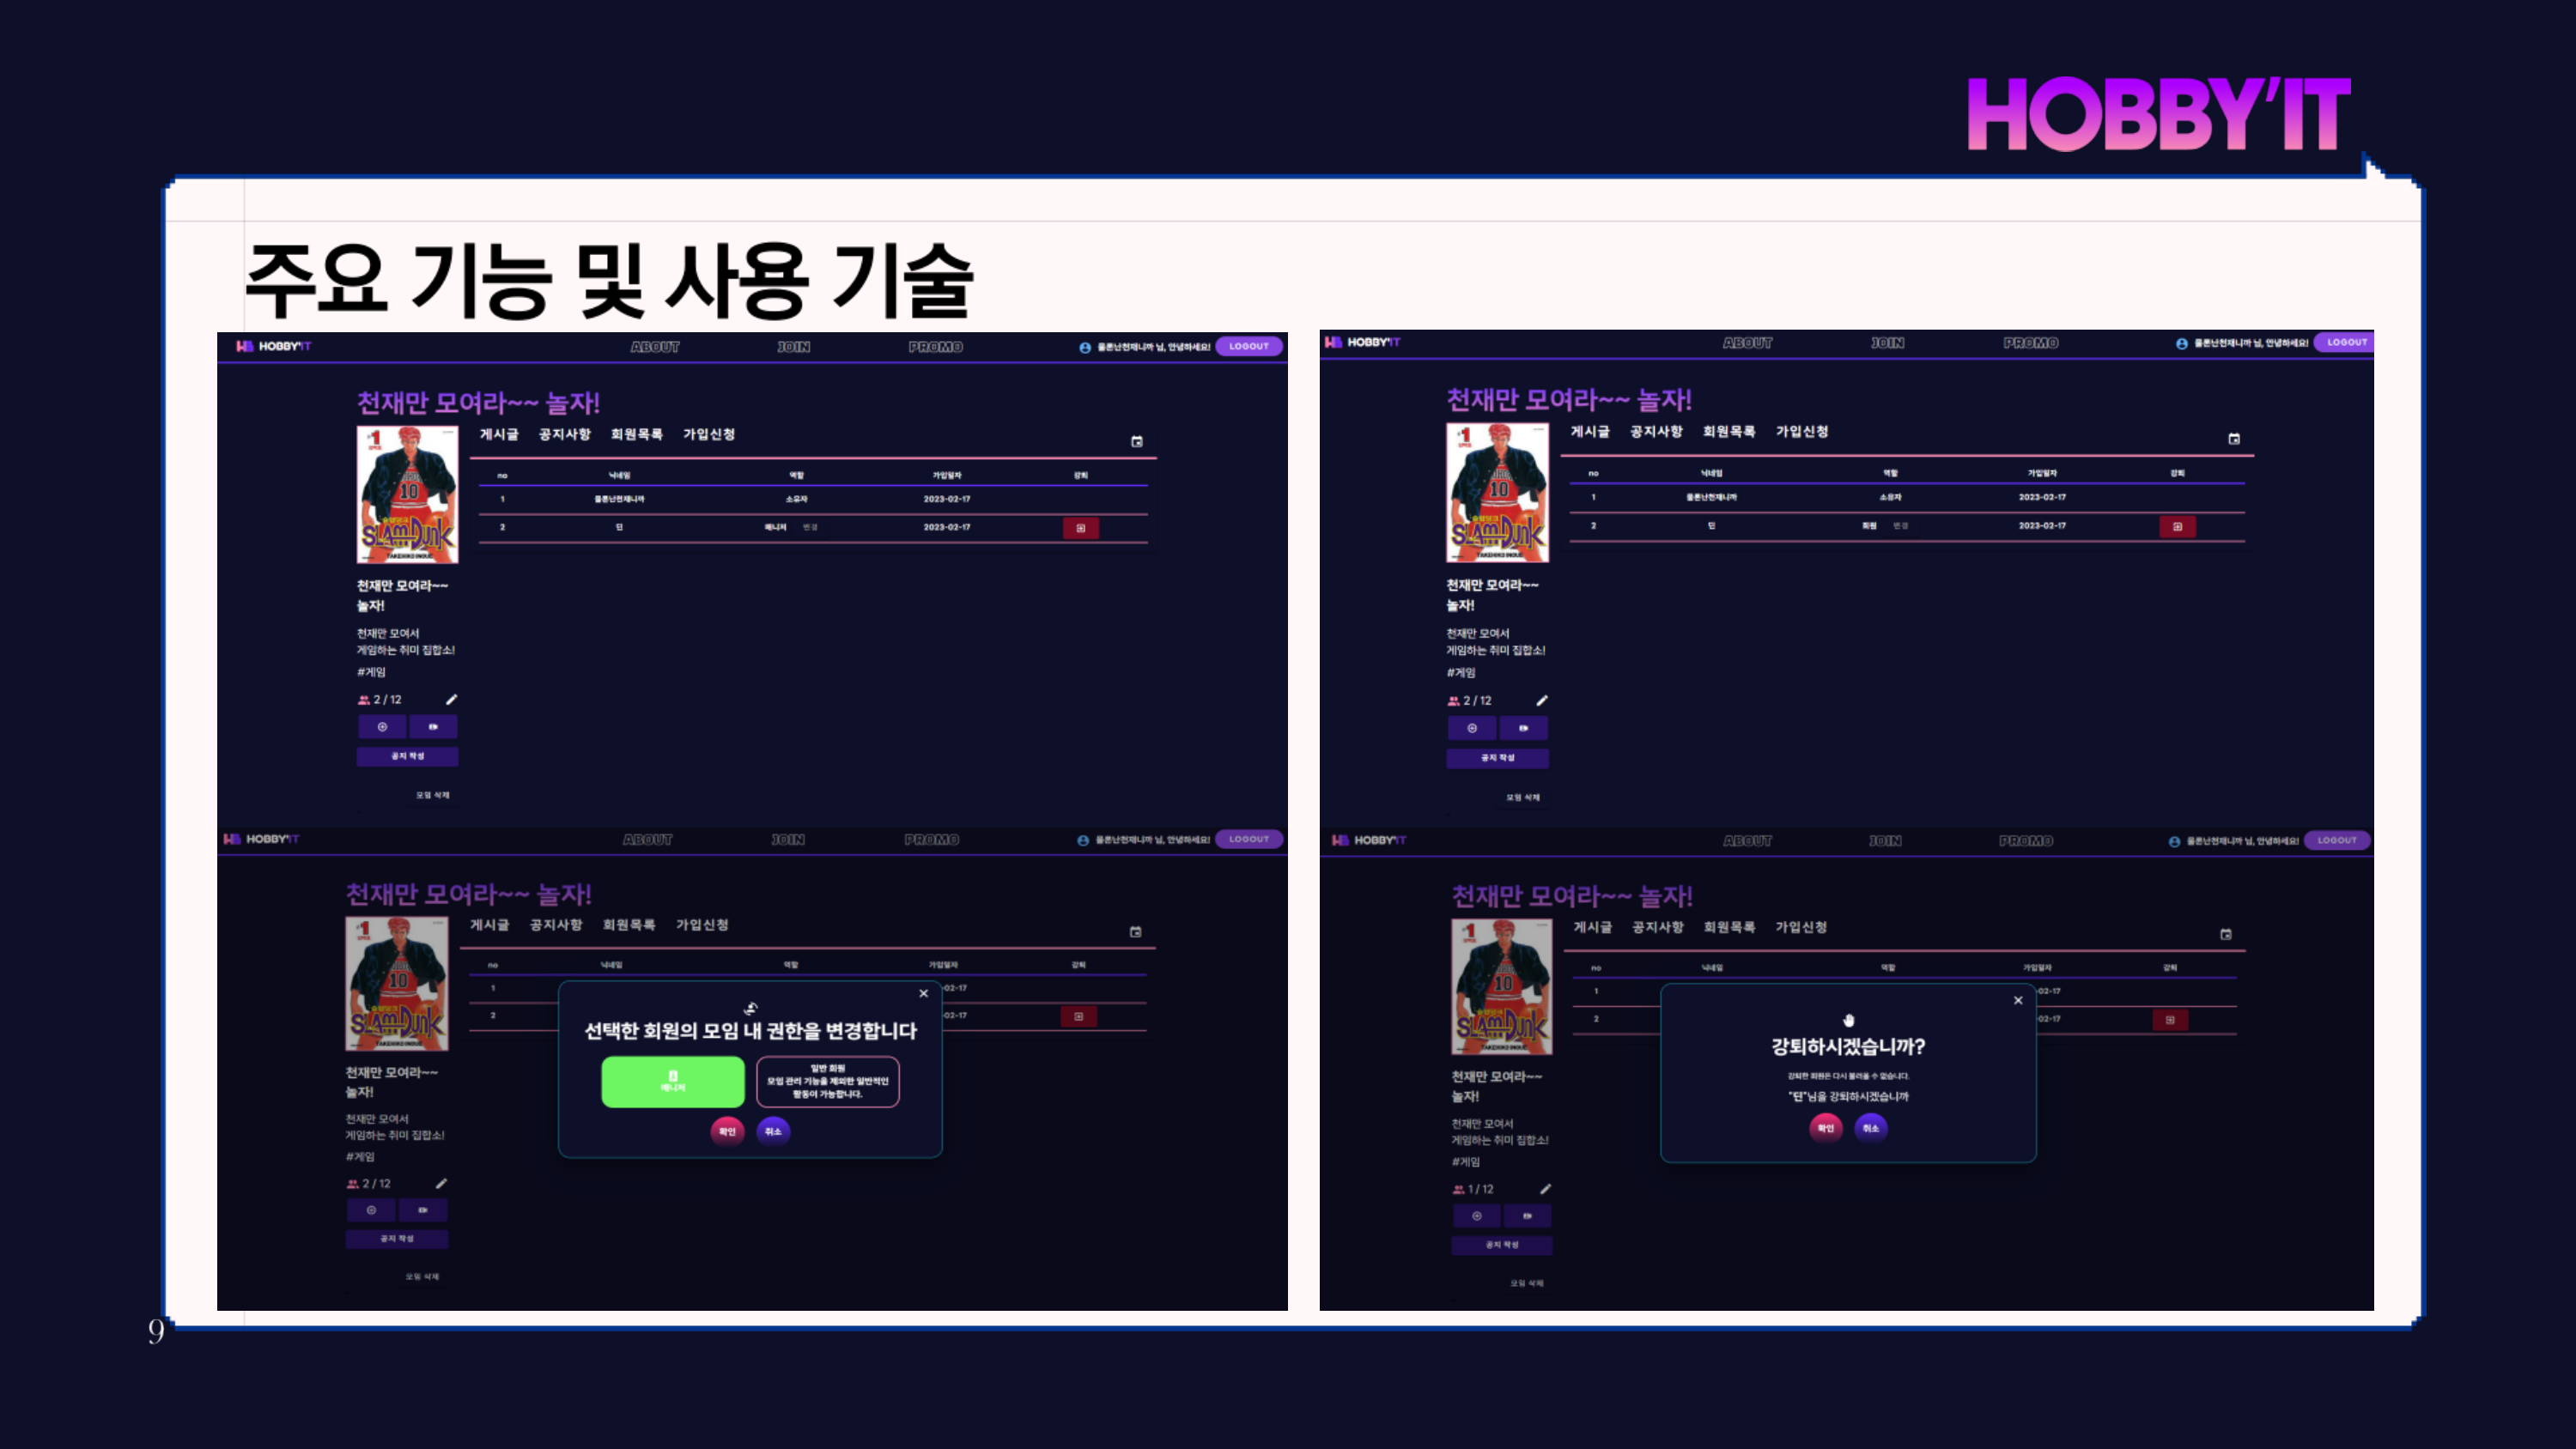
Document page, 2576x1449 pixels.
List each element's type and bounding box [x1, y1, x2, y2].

text_box [216, 828, 1288, 1311]
text_box [1319, 828, 2374, 1311]
picture [231, 215, 1006, 331]
picture [143, 1303, 183, 1375]
text_box [161, 151, 2427, 1331]
text_box [216, 331, 1288, 827]
text_box [1319, 330, 2374, 828]
text_box [1968, 76, 2351, 153]
